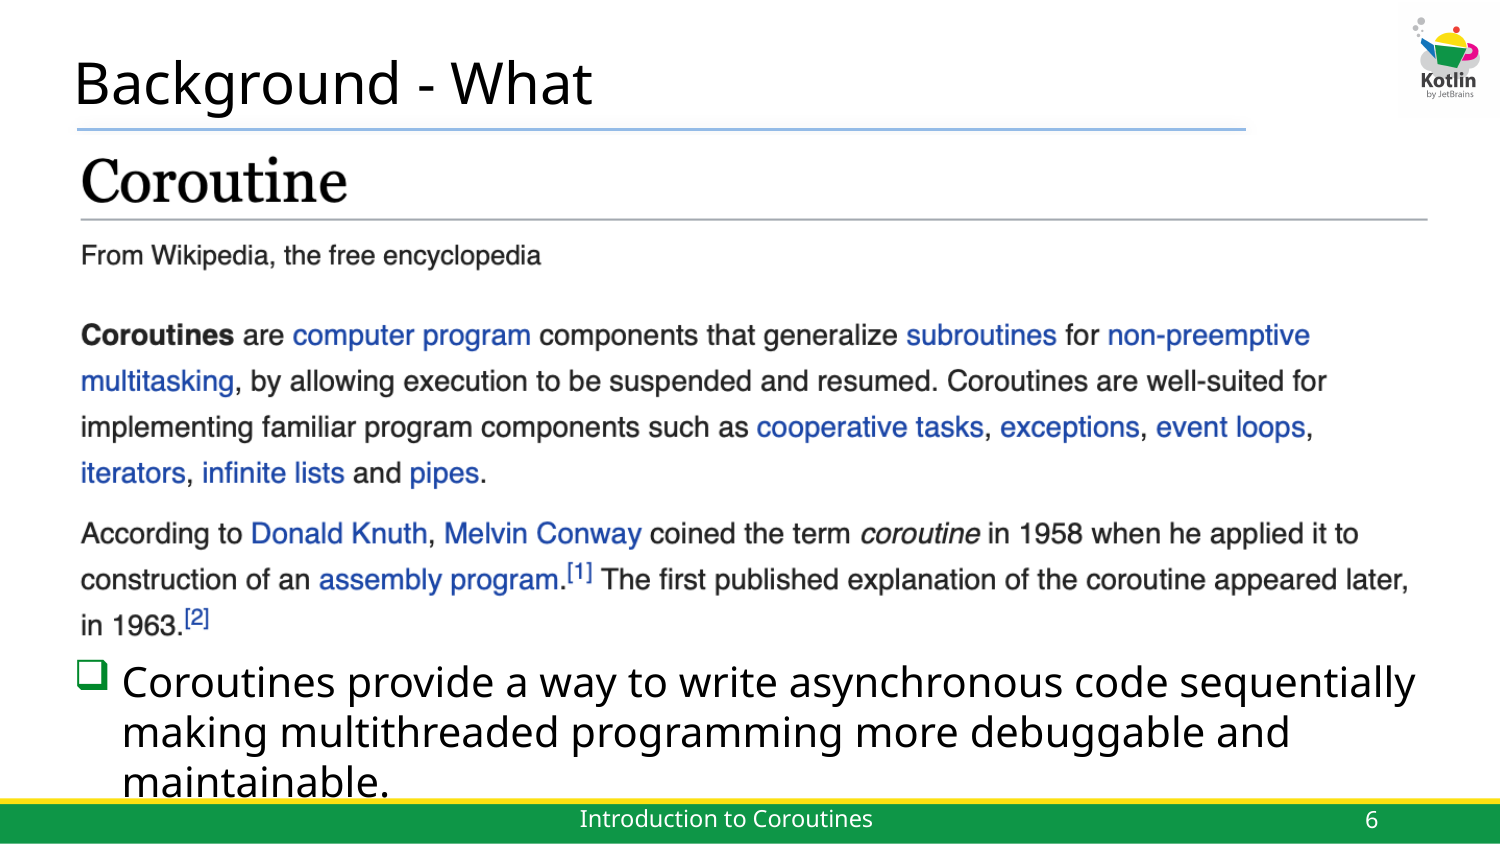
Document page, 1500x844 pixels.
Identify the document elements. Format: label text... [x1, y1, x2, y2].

picture [1398, 2, 1500, 118]
slide_number 6 [1074, 799, 1388, 844]
picture [64, 135, 1436, 651]
title Background - What [64, 0, 1341, 126]
footer Introduction to Coroutines [527, 802, 927, 843]
list Coroutines provide a way to write asynchronous code sequentially making multithreaded programming more debuggable and maintainable. [64, 646, 1455, 775]
